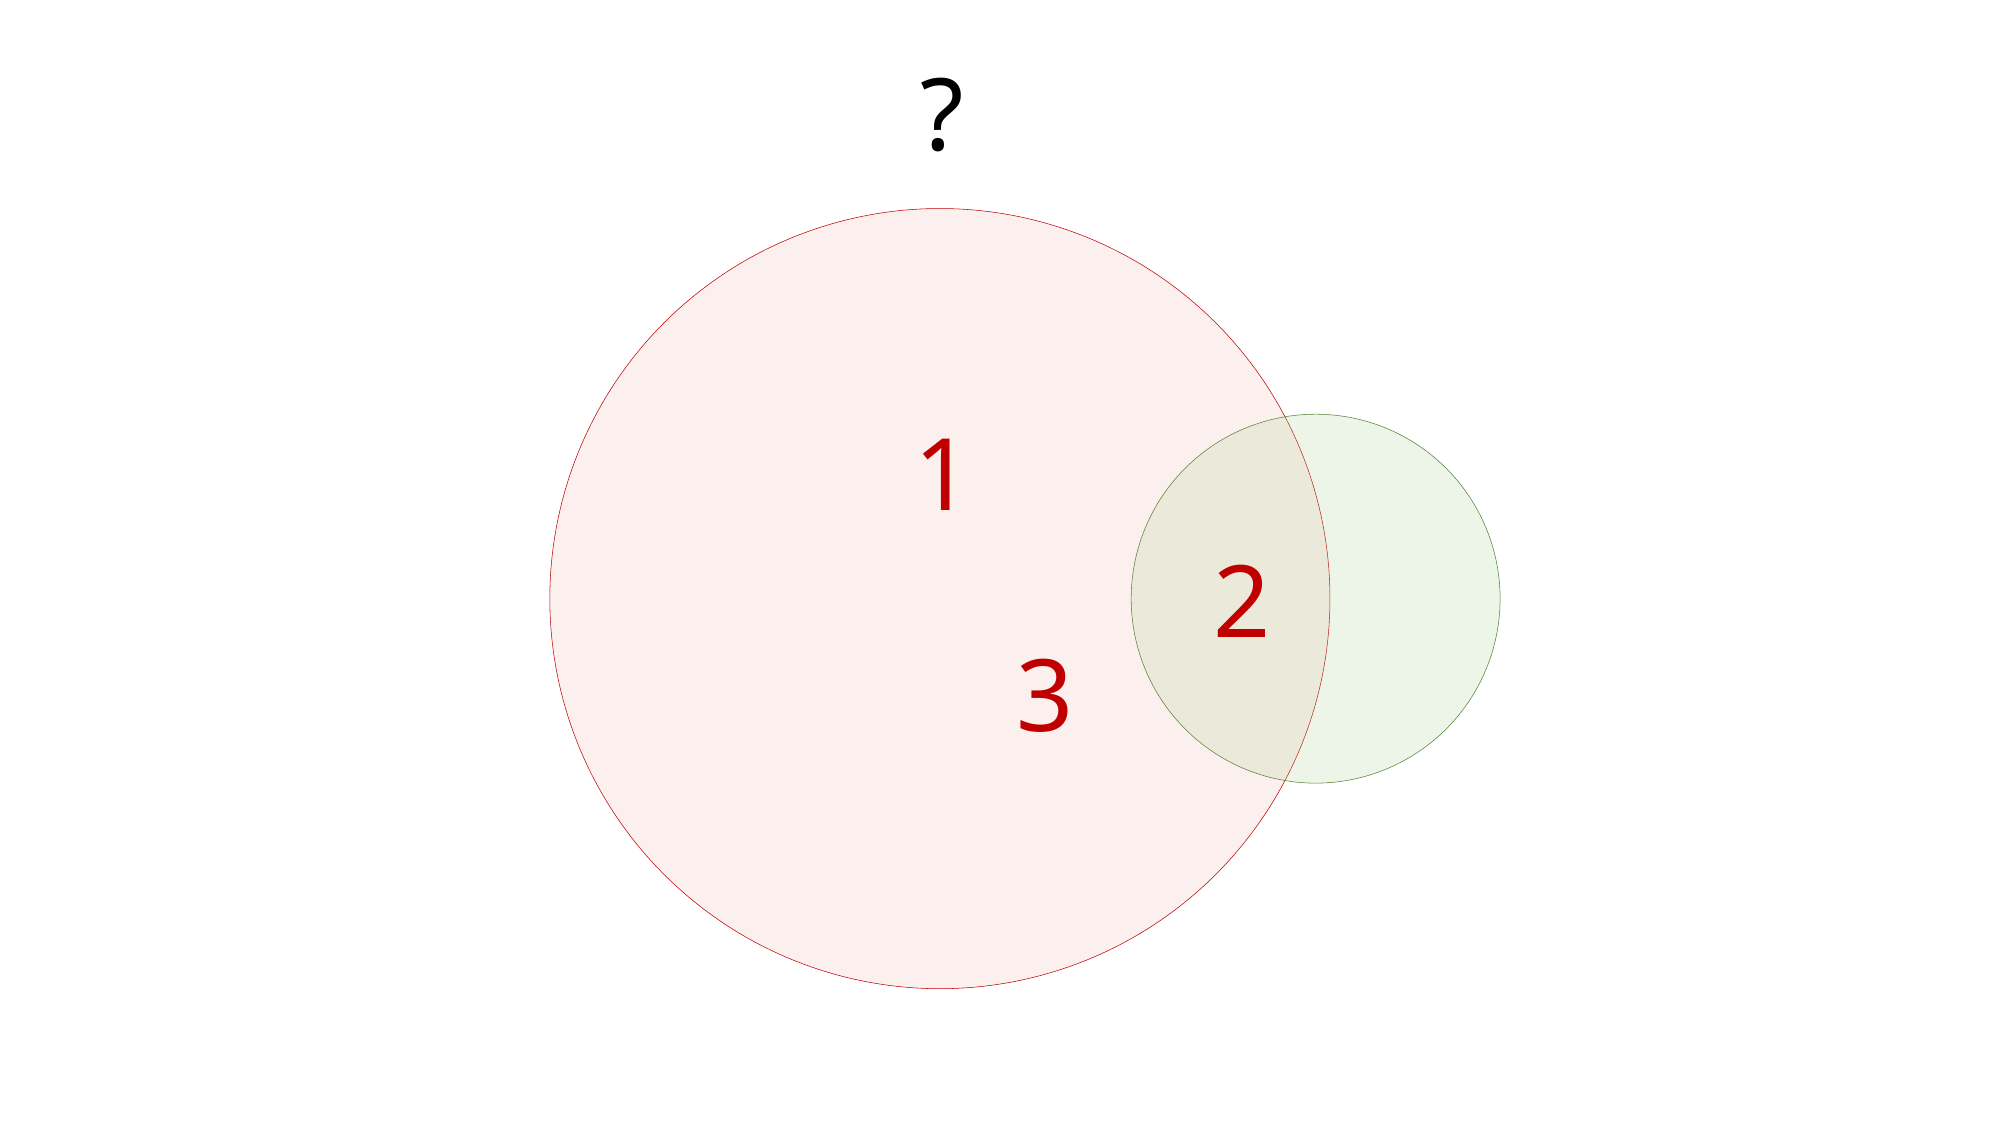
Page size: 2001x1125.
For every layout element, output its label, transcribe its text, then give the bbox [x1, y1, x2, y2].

text_box [548, 207, 1286, 990]
text_box [1130, 413, 1502, 785]
text_box 1 [900, 403, 990, 538]
text_box ? [905, 43, 985, 178]
text_box 2 [1199, 530, 1289, 666]
text_box 3 [1001, 623, 1091, 759]
